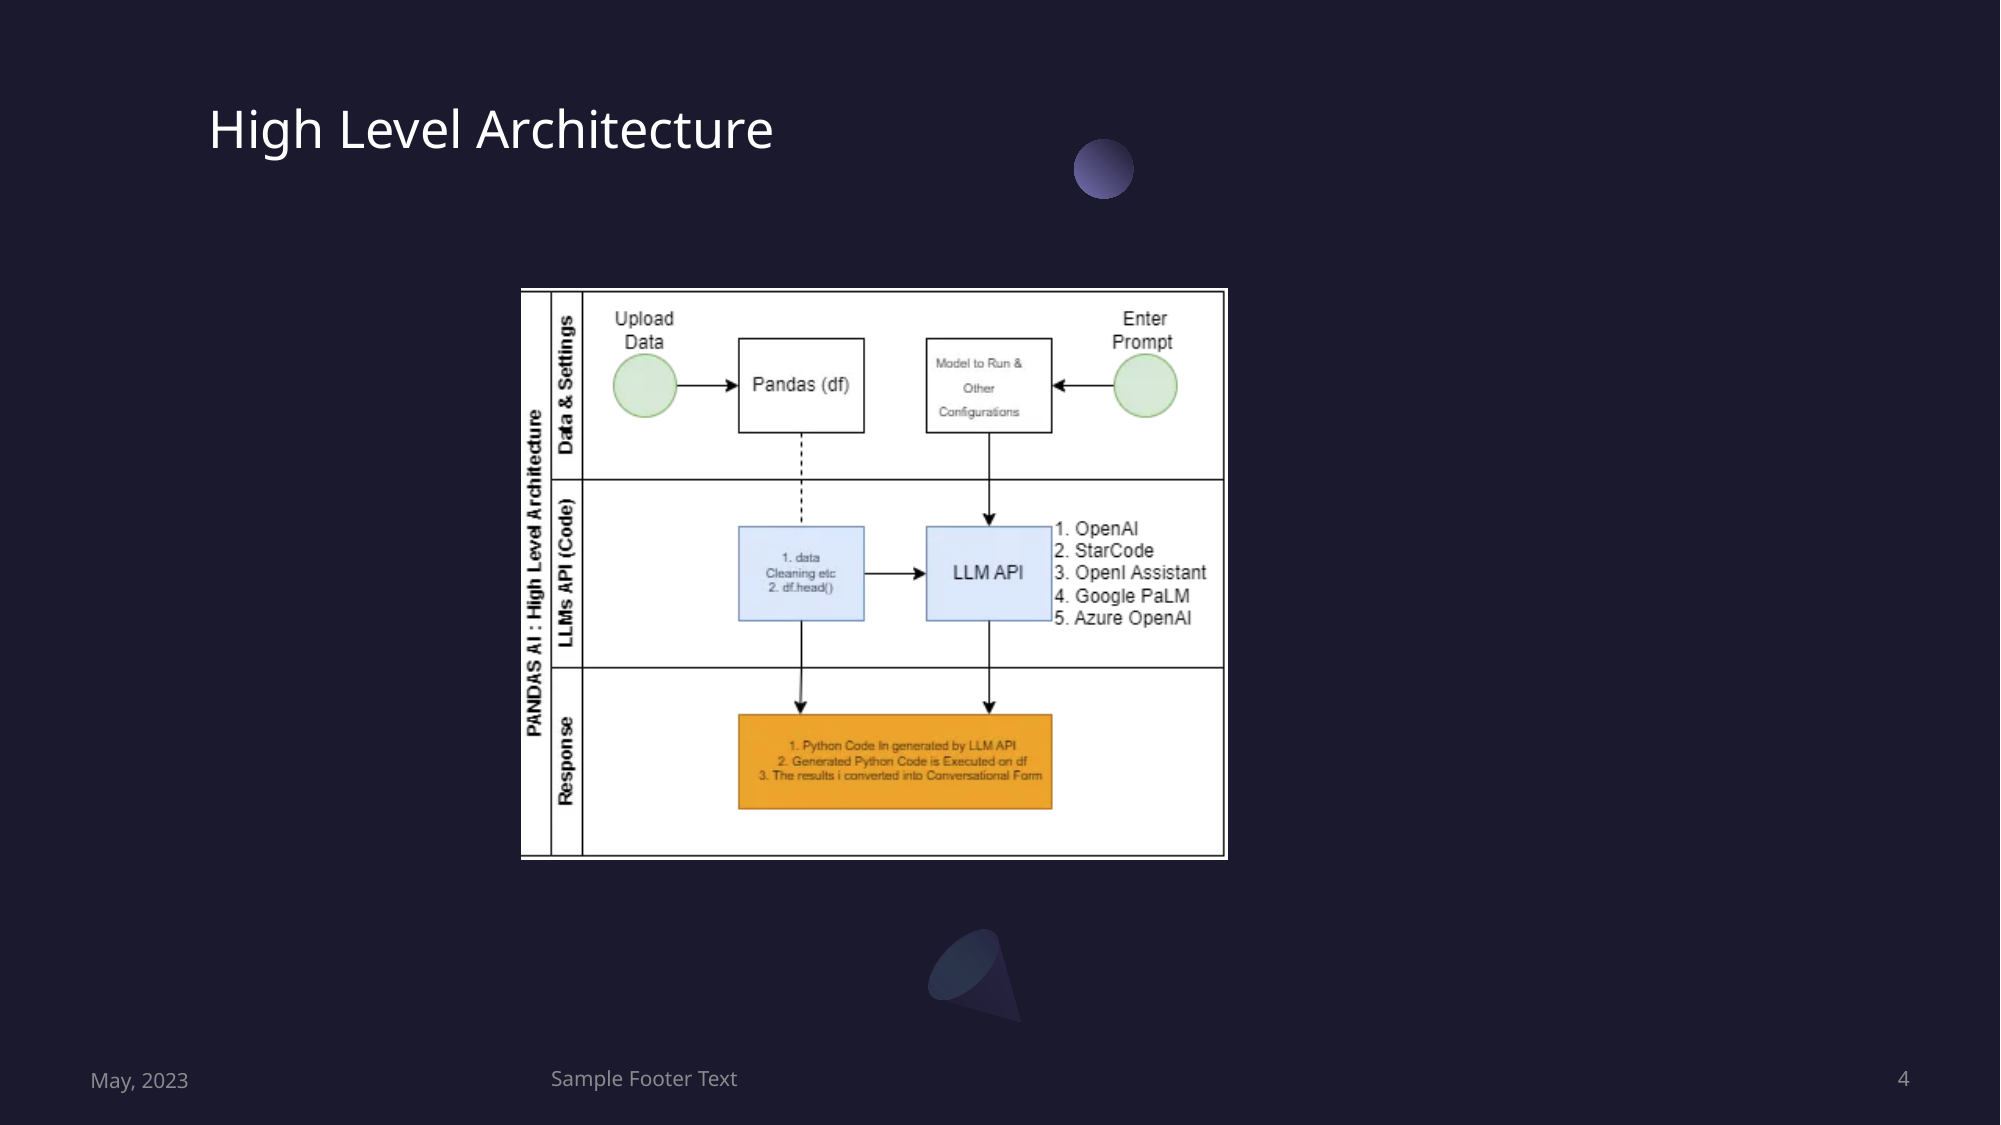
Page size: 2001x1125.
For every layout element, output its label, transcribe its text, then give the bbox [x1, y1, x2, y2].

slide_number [90, 1067, 522, 1093]
footer Sample Footer Text [551, 1067, 1598, 1093]
picture [521, 288, 1228, 860]
text_box High Level Architecture [193, 89, 1541, 167]
slide_number 4 [1632, 1067, 1910, 1093]
